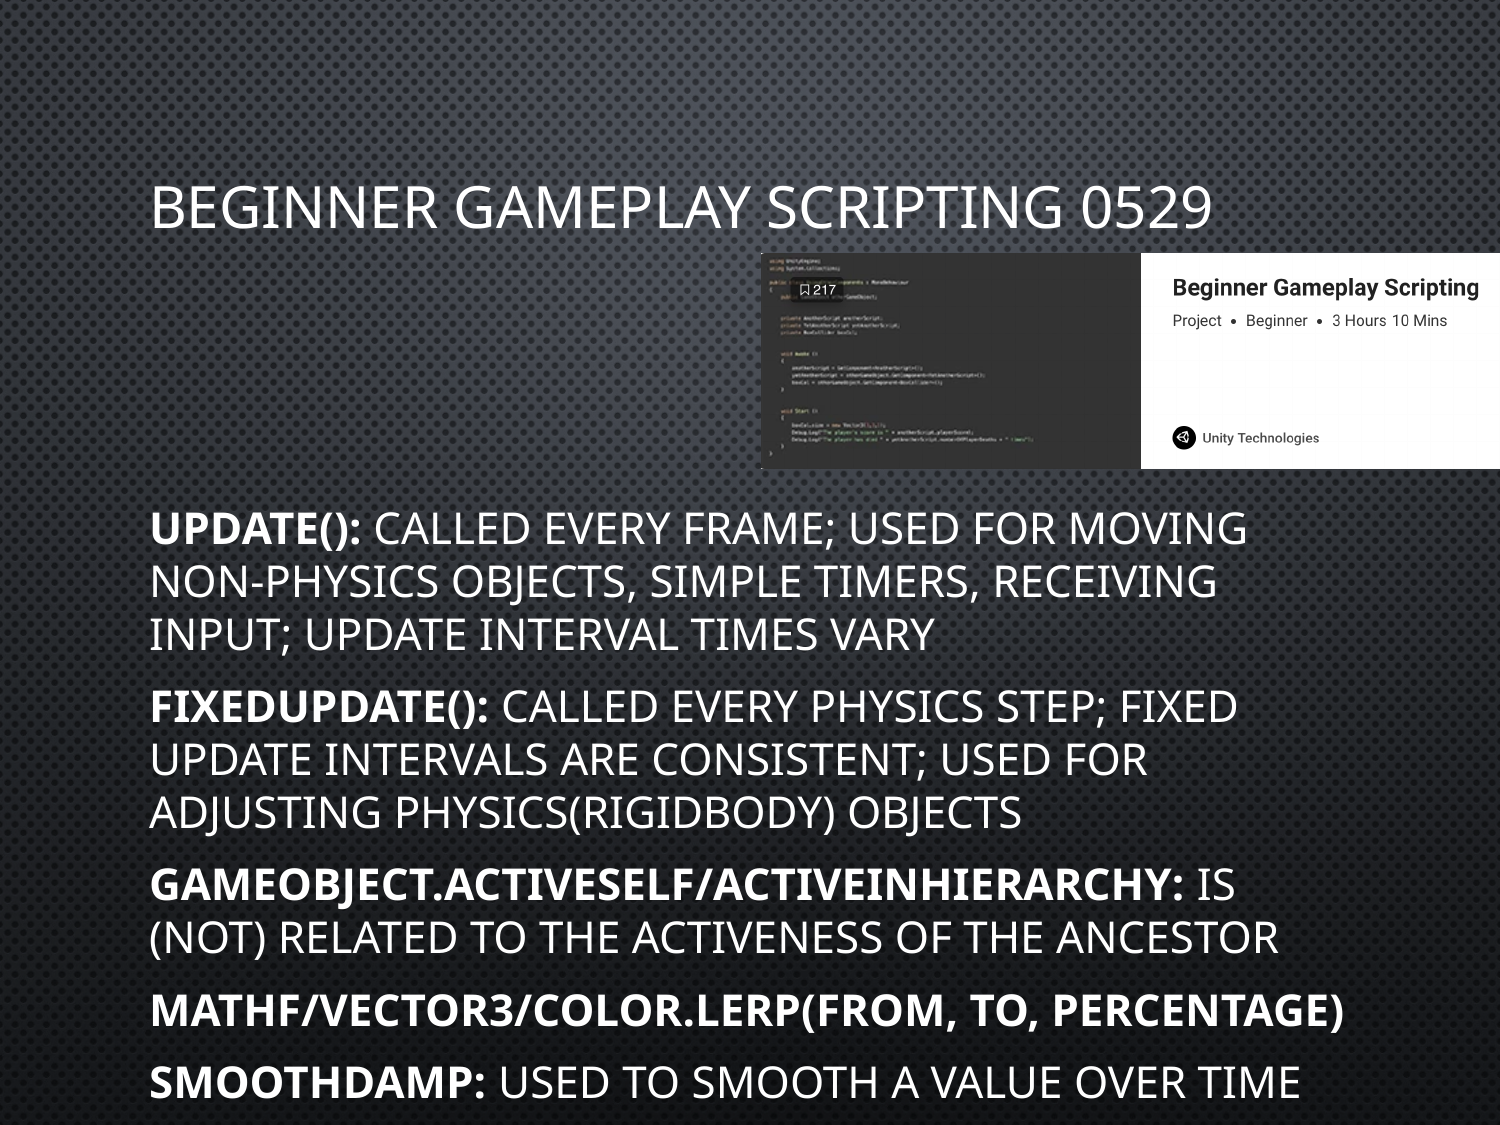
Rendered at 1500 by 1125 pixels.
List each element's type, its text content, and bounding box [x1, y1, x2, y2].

list Update(): Called every frame; Used for moving non-physics objects, simple timers, receiving input; update interval times vary FixedUpdate(): Called every physics step; Fixed update intervals are consistent; used for adjusting physics(Rigidbody) objects gameObject.activeSelf/activeInHierarchy: is (not) related to the activeness of the ancestor Mathf/Vector3/Color.Lerp(from, to, percentage) SmoothDamp: used to smooth a value over time [134, 338, 1367, 1125]
picture [760, 253, 1500, 469]
title Beginner Gameplay Scripting 0529 [134, 97, 1367, 314]
